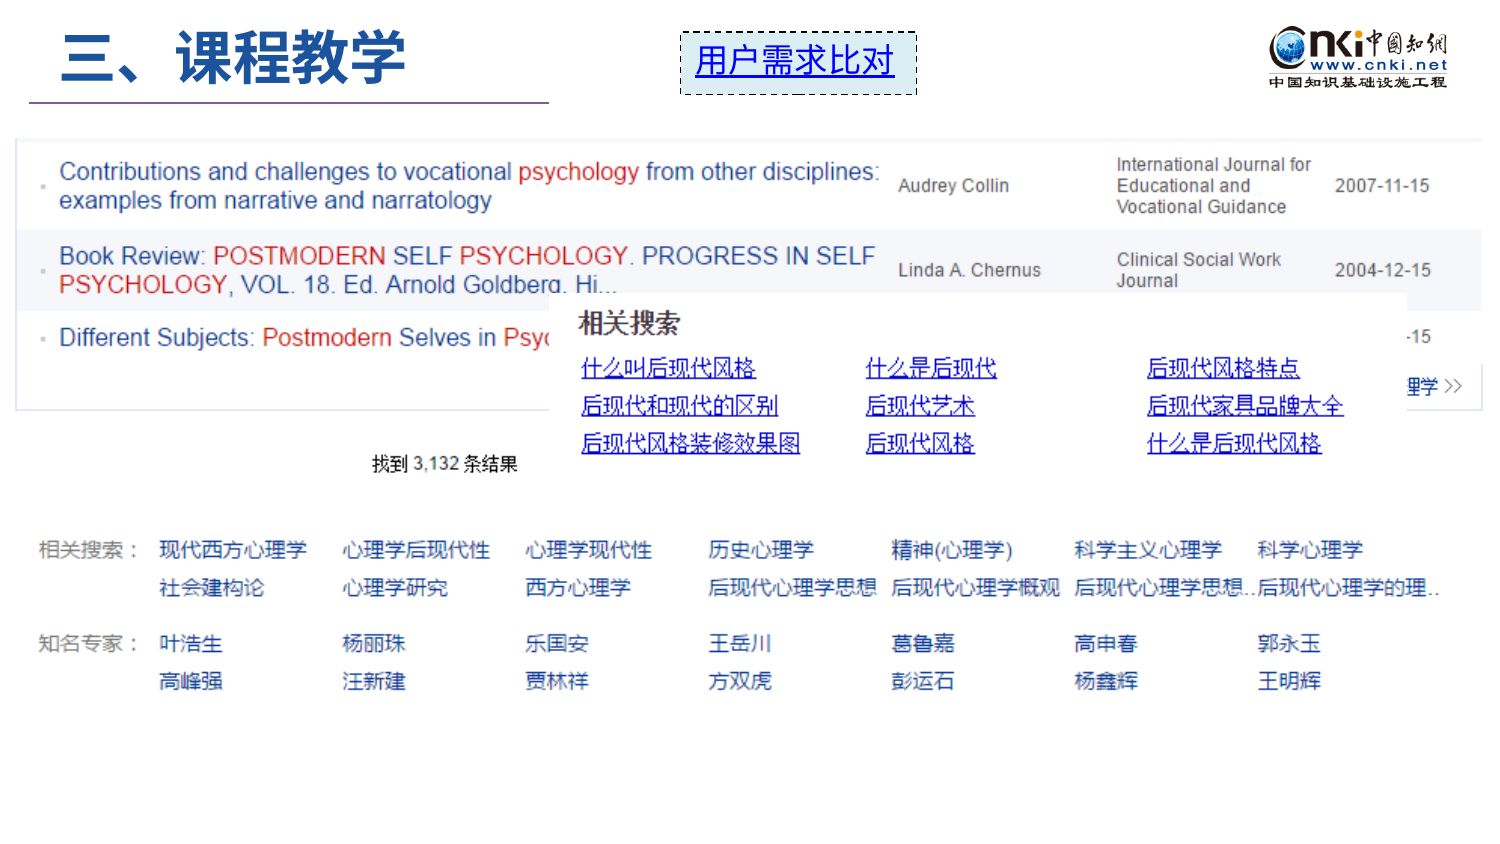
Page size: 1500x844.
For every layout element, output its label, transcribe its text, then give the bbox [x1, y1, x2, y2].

text_box 三、课程教学 [43, 20, 550, 93]
picture [1269, 26, 1447, 88]
text_box 用户需求比对 [680, 32, 917, 95]
picture [10, 138, 1489, 743]
